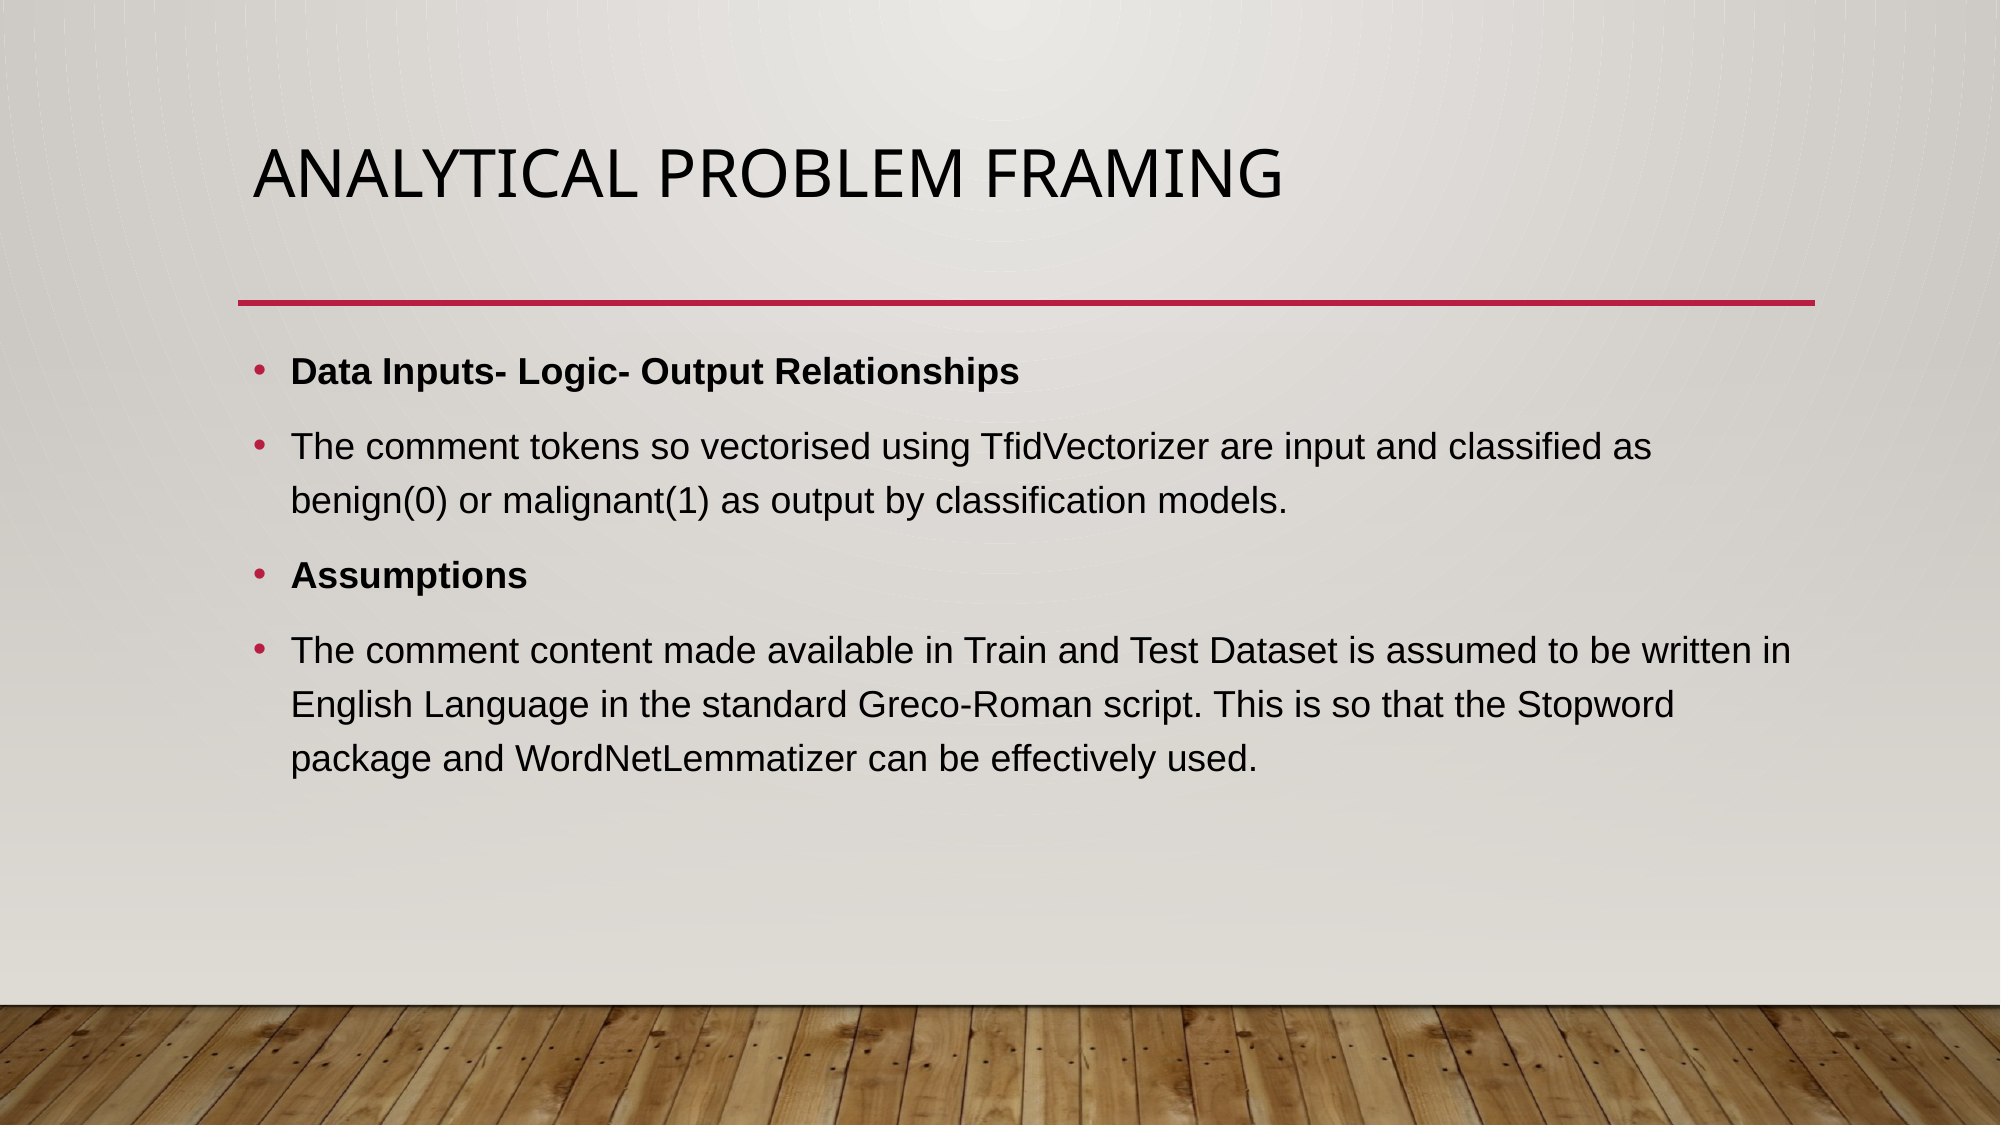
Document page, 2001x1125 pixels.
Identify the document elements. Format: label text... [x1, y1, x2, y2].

title Analytical Problem Framing [238, 131, 1814, 305]
list Data Inputs- Logic- Output Relationships The comment tokens so vectorised using TfidVectorizer are input and classified as benign(0) or malignant(1) as output by classification models. Assumptions The comment content made available in Train and Test Dataset is assumed to be written in English Language in the standard Greco-Roman script. This is so that the Stopword package and WordNetLemmatizer can be effectively used. [238, 330, 1814, 897]
picture [0, 1005, 2000, 1125]
